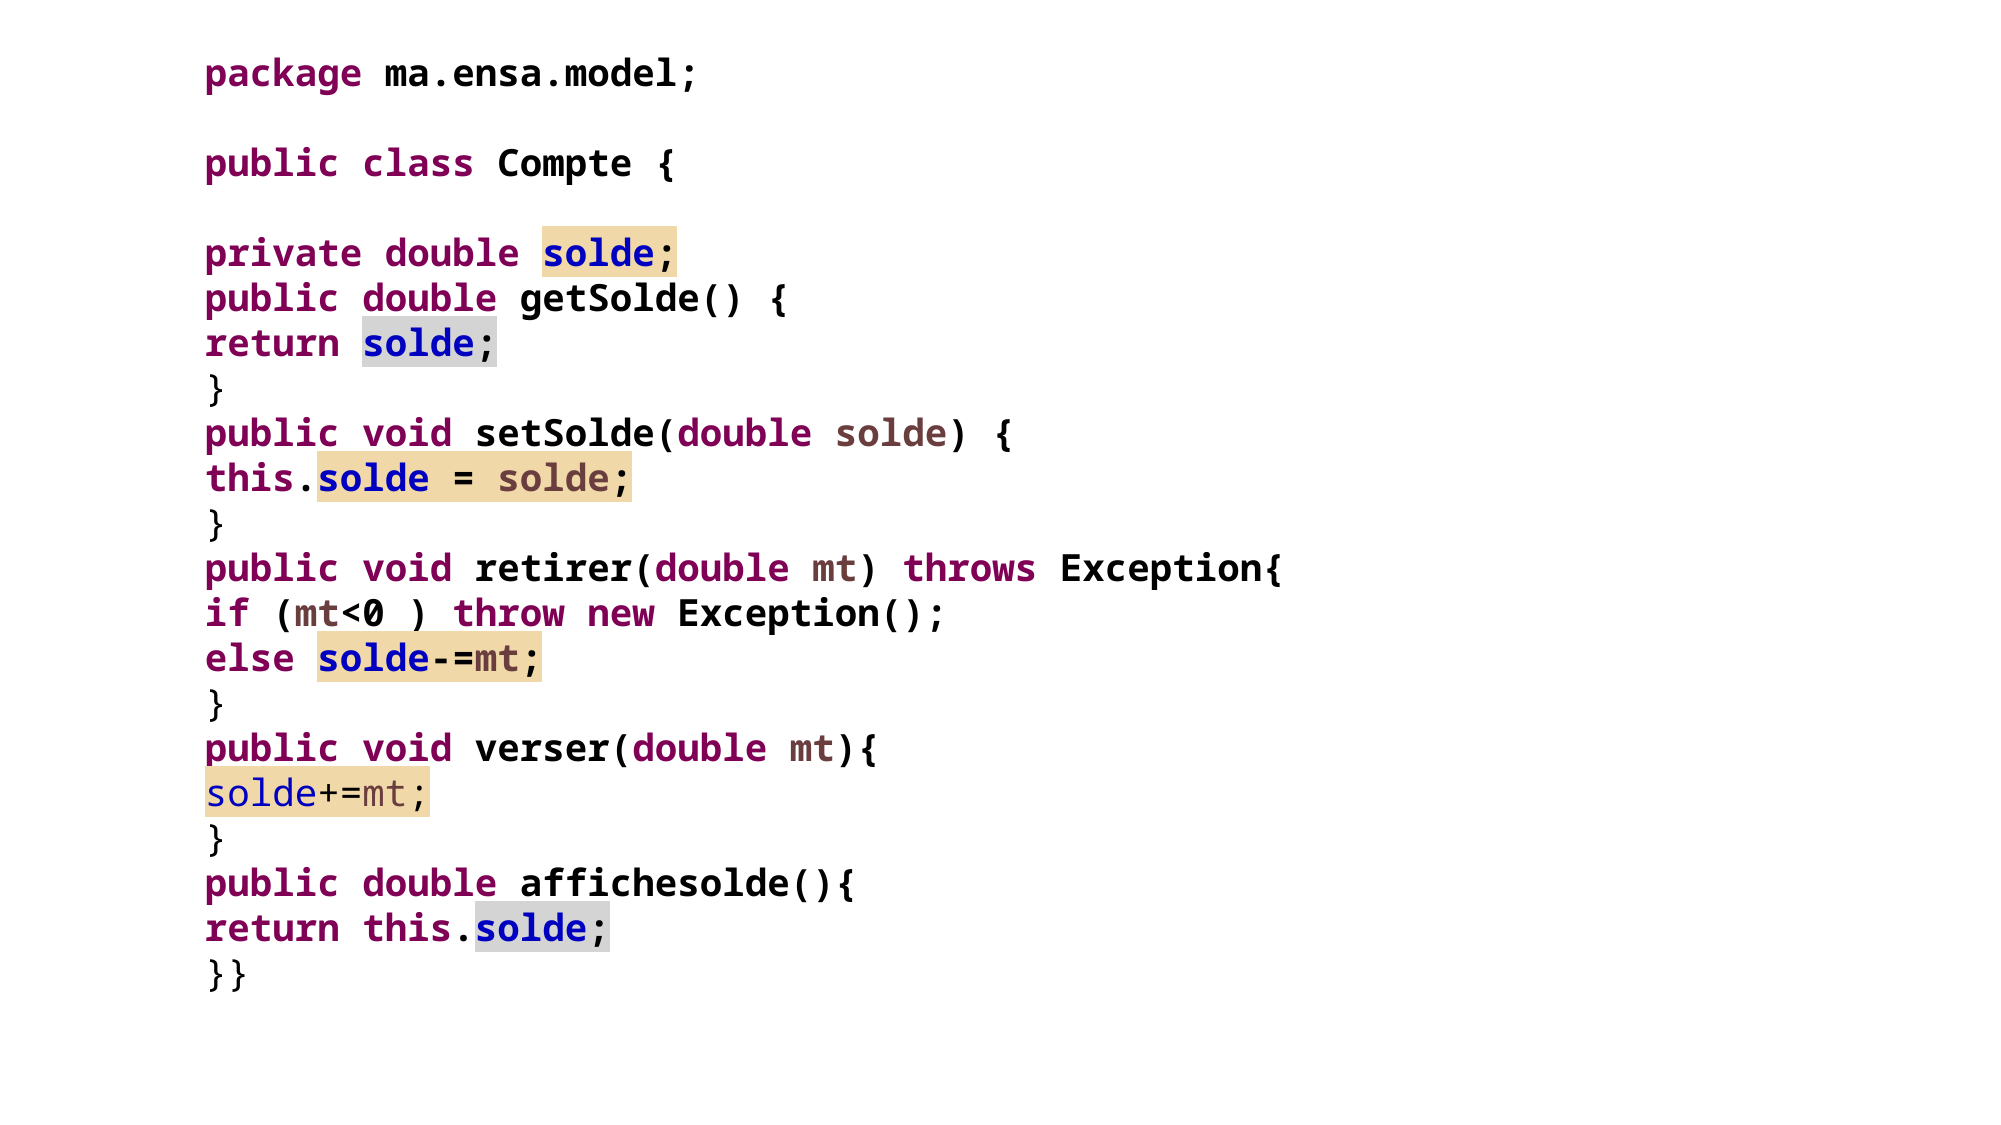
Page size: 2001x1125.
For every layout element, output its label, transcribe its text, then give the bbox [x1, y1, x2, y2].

text_box package ma.ensa.model; public class Compte { private double solde; public double getSolde() { return solde; } public void setSolde(double solde) { this.solde = solde; } public void retirer(double mt) throws Exception{ if (mt<0 ) throw new Exception(); else solde-=mt; } public void verser(double mt){ solde+=mt; } public double affichesolde(){ return this.solde; }} [190, 41, 1879, 1001]
